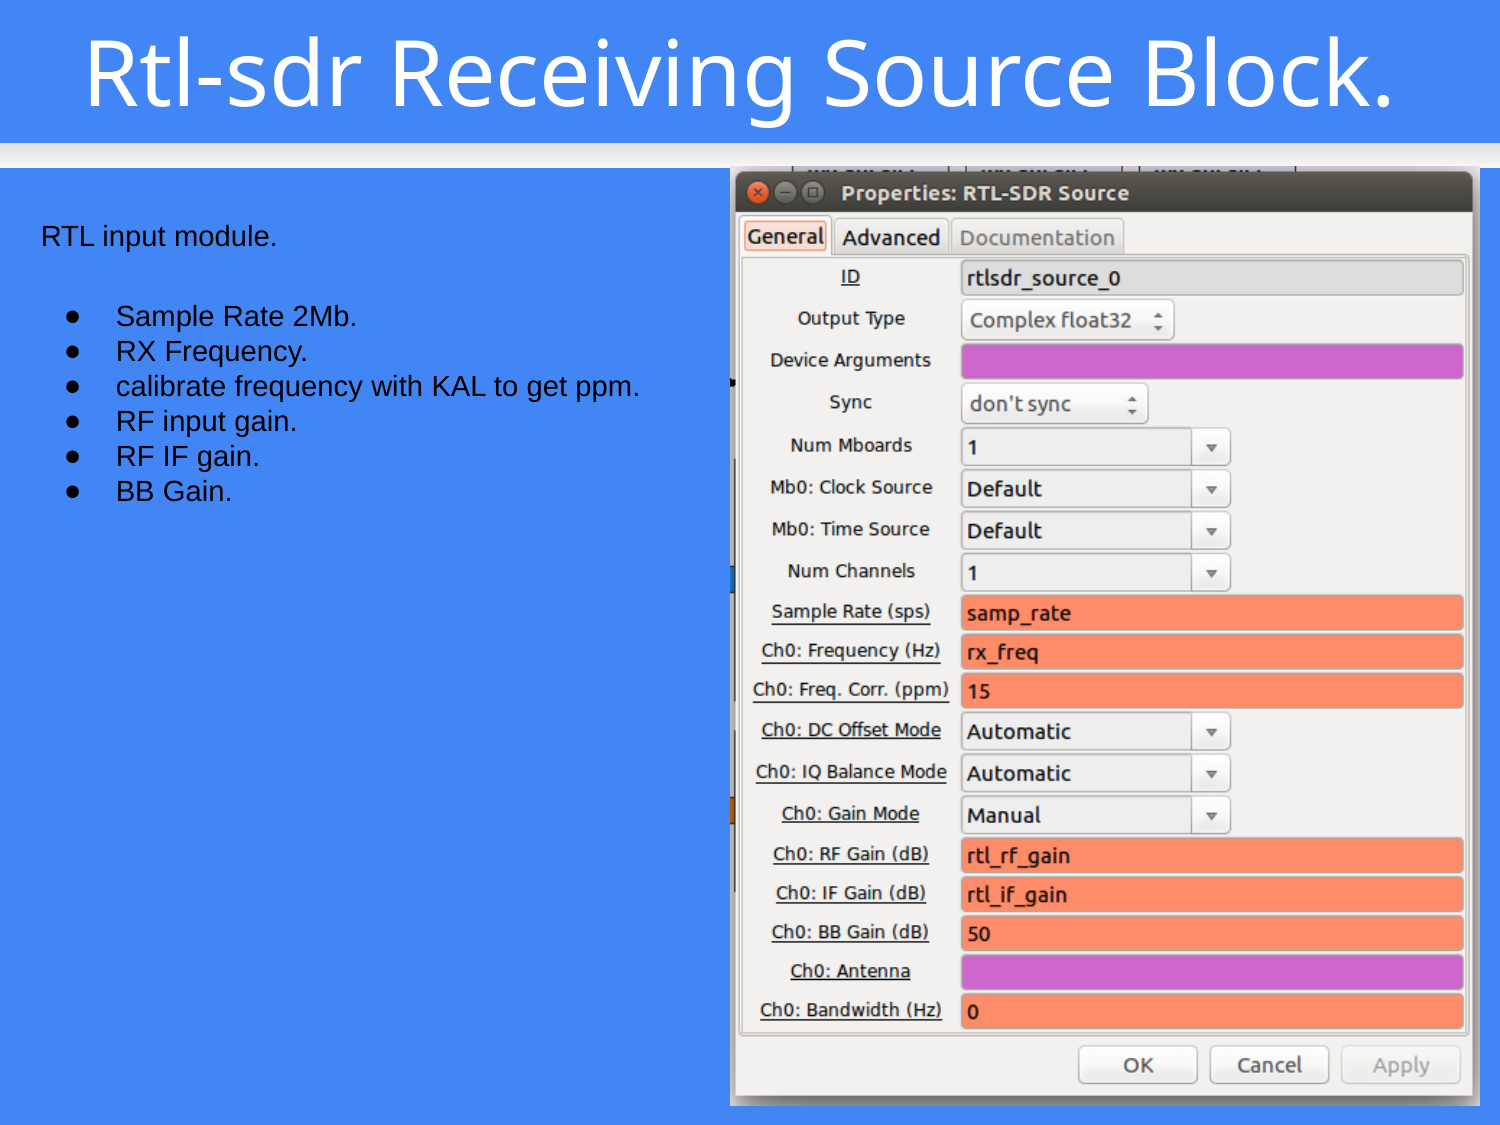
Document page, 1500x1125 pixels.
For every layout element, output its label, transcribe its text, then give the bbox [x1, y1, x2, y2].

text_box Rtl-sdr Receiving Source Block. [16, 3, 1464, 136]
picture [730, 166, 1480, 1107]
text_box RTL input module. Sample Rate 2Mb. RX Frequency. calibrate frequency with KAL to get ppm. RF input gain. RF IF gain. BB Gain. [26, 202, 723, 1101]
